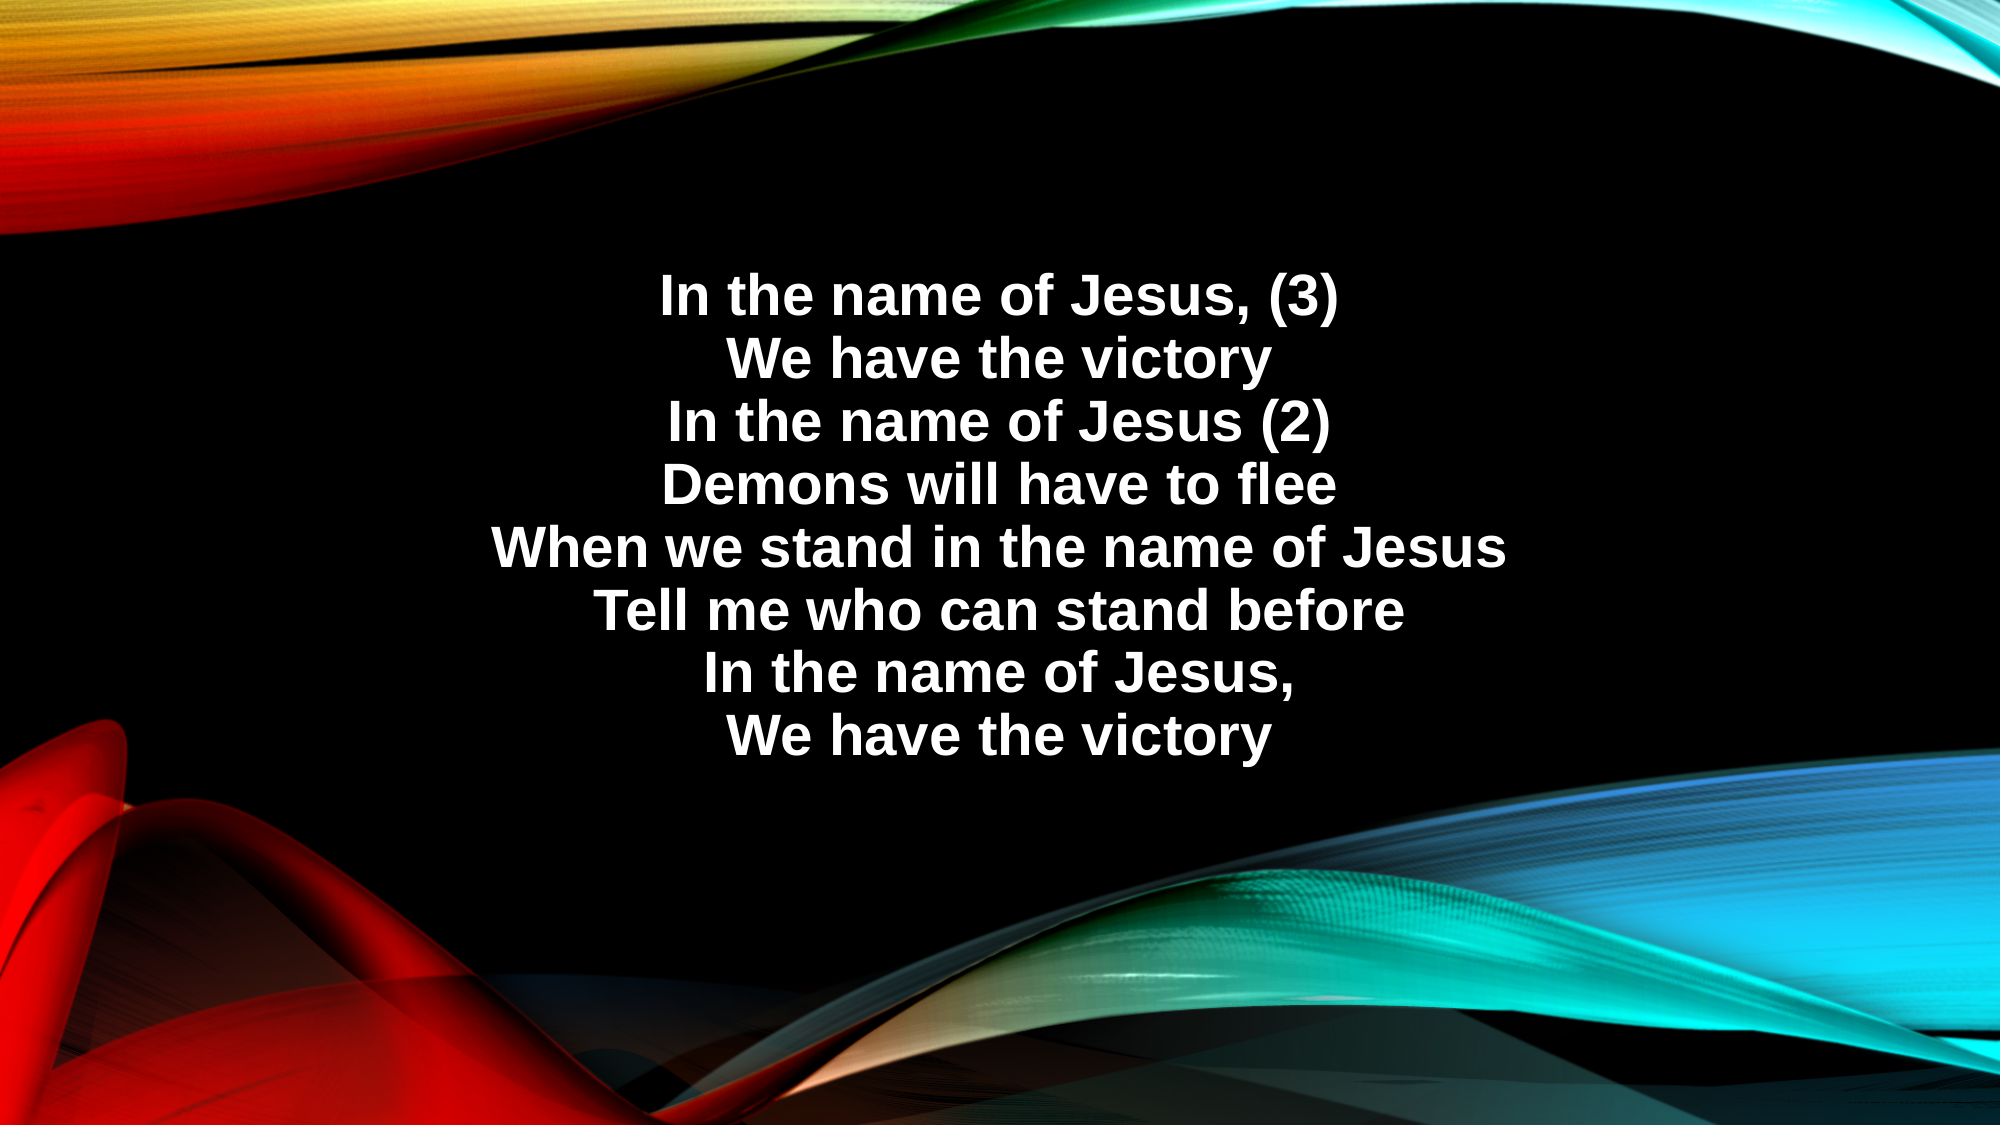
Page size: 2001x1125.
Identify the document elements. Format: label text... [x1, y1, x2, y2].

subtitle In the name of Jesus, (3) We have the victory In the name of Jesus (2) Demons will have to flee When we stand in the name of Jesus Tell me who can stand before In the name of Jesus, We have the victory [0, 0, 2000, 1125]
